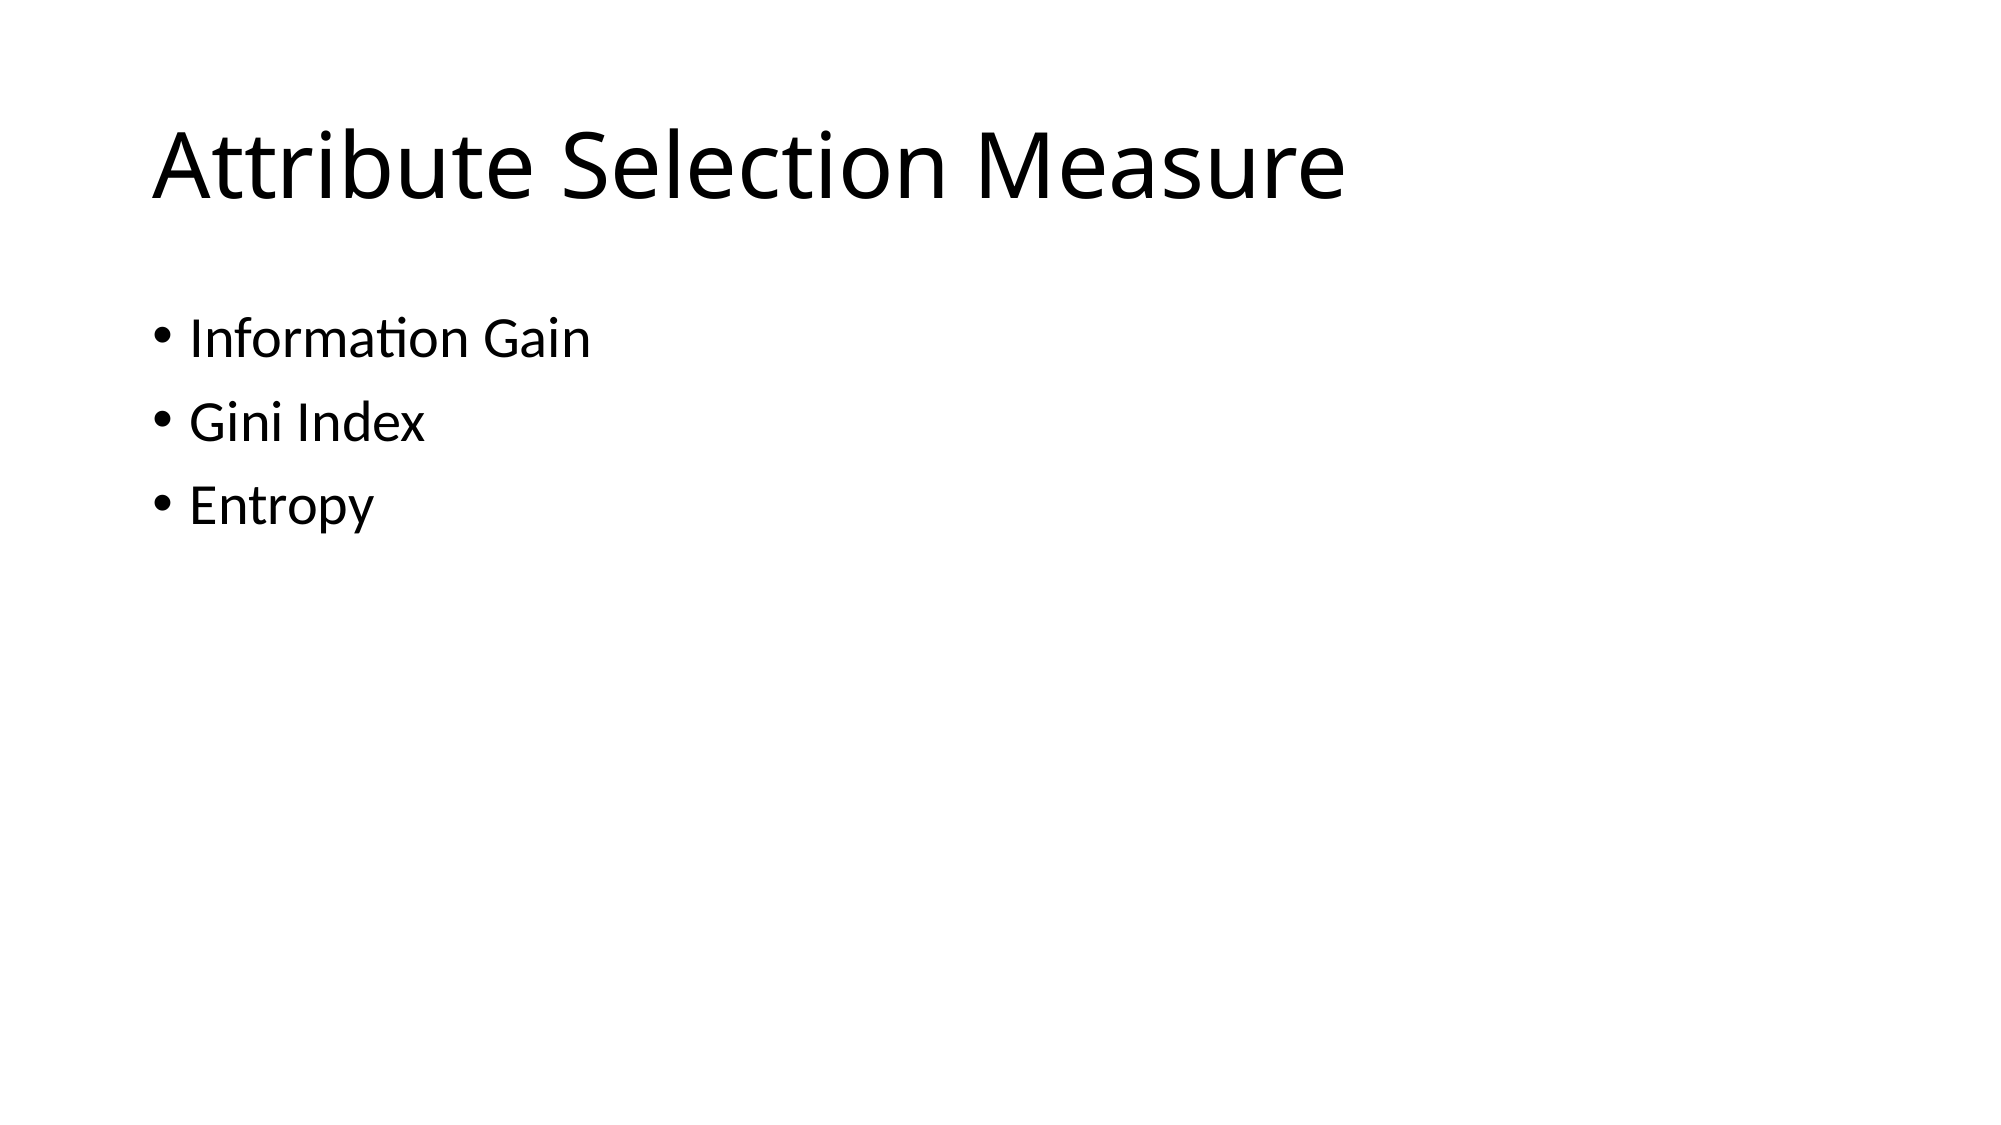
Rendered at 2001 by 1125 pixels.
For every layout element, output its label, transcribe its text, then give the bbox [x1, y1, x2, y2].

title Attribute Selection Measure [137, 59, 1863, 278]
list Information Gain Gini Index Entropy [137, 299, 1863, 1014]
